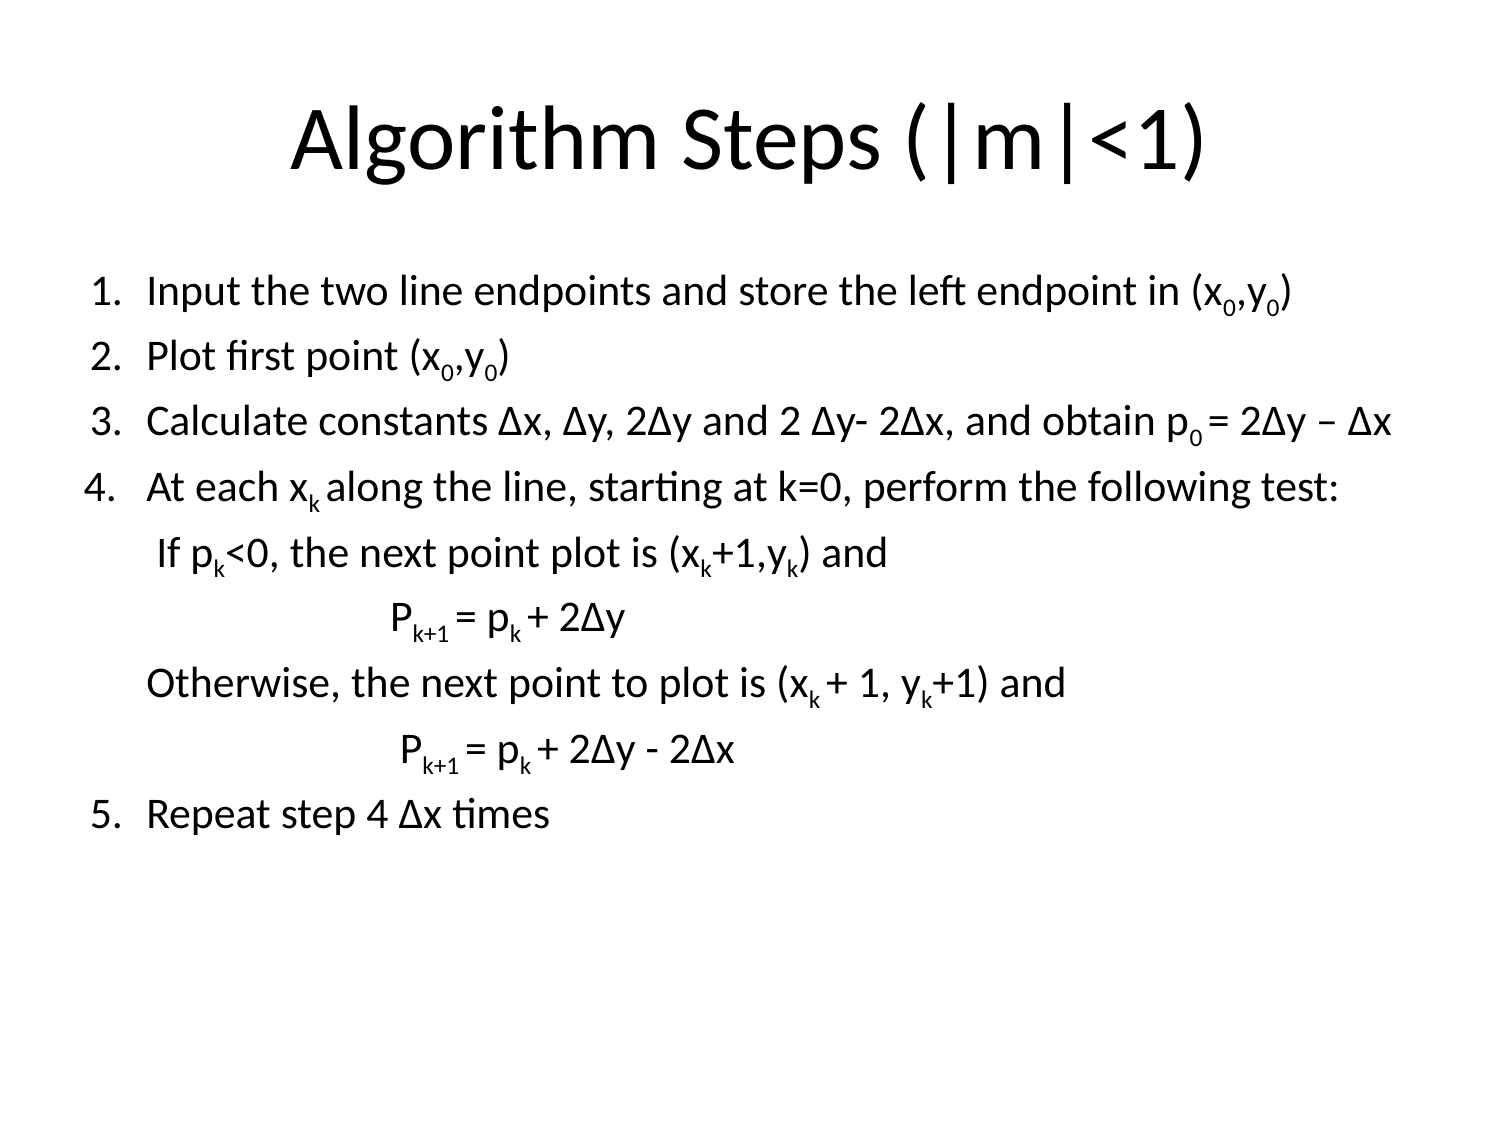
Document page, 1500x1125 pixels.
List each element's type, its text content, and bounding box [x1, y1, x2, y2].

text_box Input the two line endpoints and store the left endpoint in (x0,y0) Plot first point (x0,y0) Calculate constants Δx, Δy, 2Δy and 2 Δy- 2Δx, and obtain p0 = 2Δy – Δx At each xk along the line, starting at k=0, perform the following test: If pk<0, the next point plot is (xk+1,yk) and Pk+1 = pk + 2Δy Otherwise, the next point to plot is (xk + 1, yk+1) and Pk+1 = pk + 2Δy - 2Δx Repeat step 4 Δx times [83, 254, 1404, 837]
title Algorithm Steps (|m|<1) [288, 75, 1212, 254]
